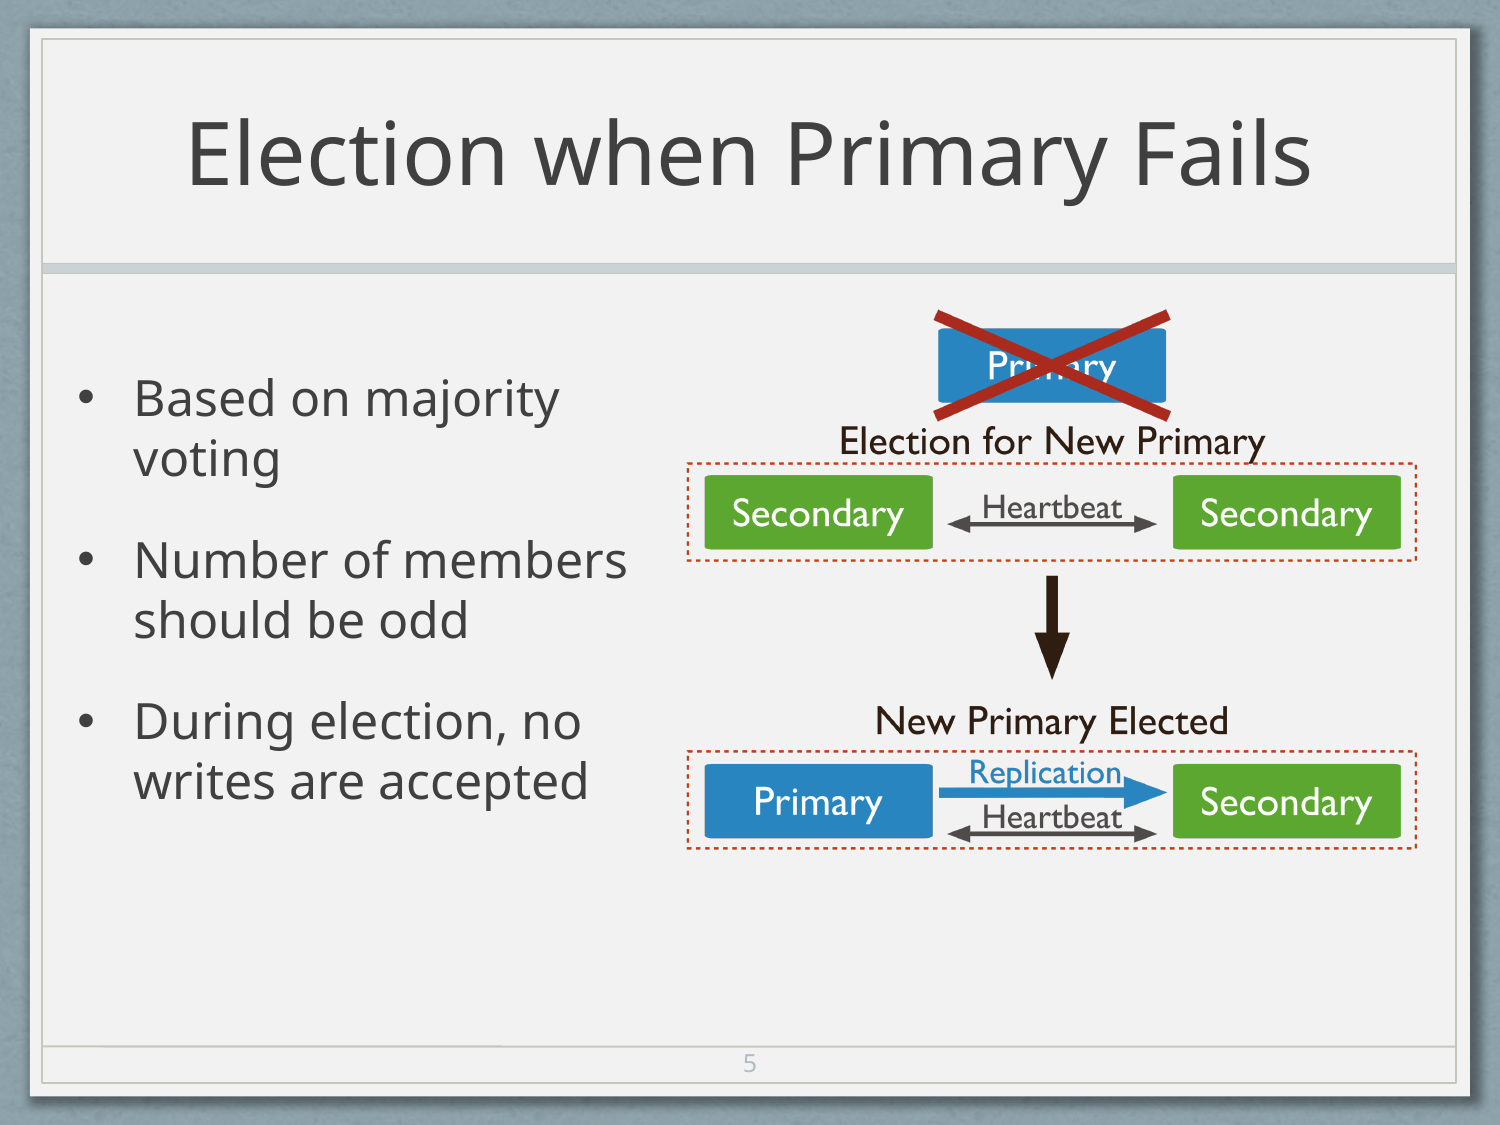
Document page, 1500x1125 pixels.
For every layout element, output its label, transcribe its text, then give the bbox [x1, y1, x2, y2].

title Election when Primary Fails [147, 40, 1353, 260]
list Based on majority voting Number of members should be odd During election, no writes are accepted [62, 358, 688, 887]
slide_number 5 [687, 1042, 813, 1088]
picture [676, 300, 1429, 871]
